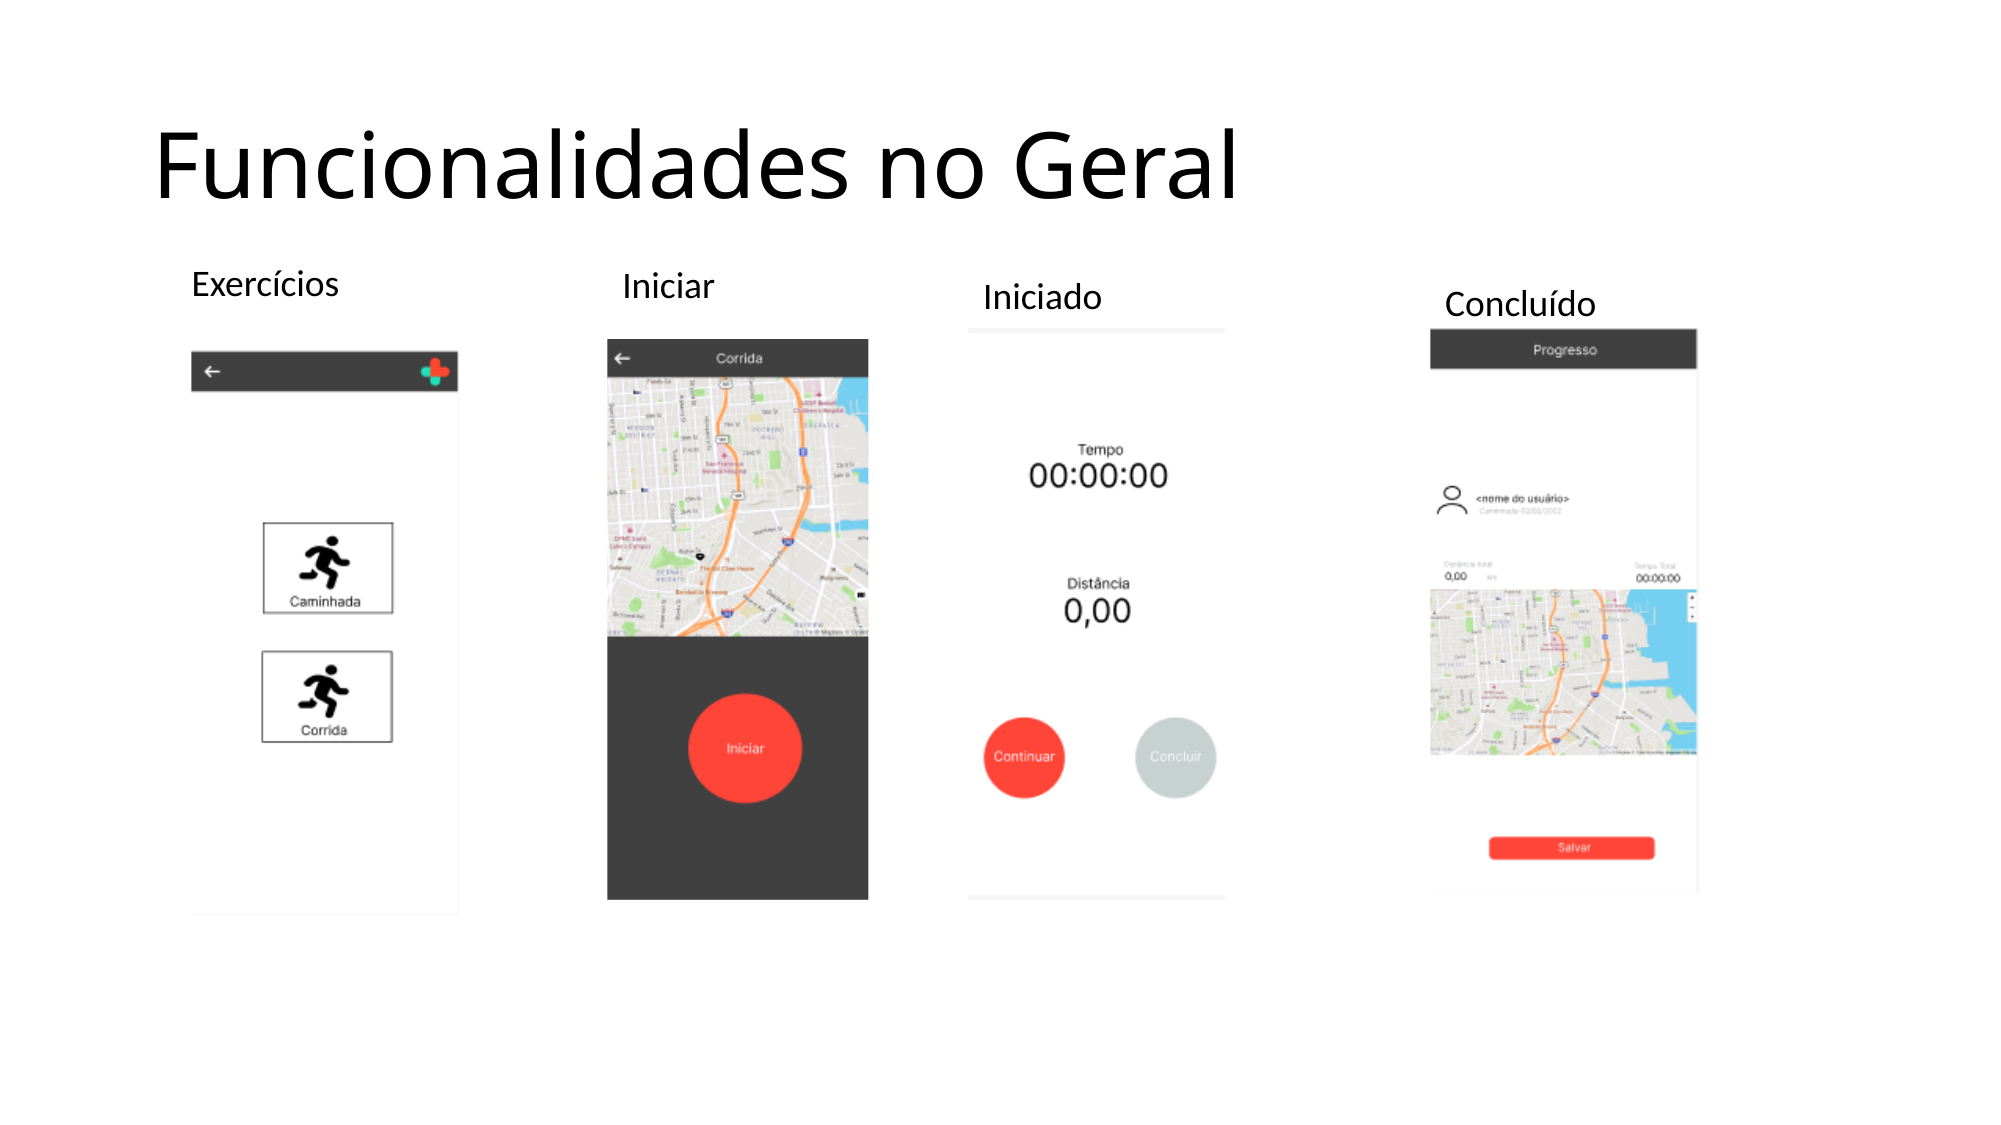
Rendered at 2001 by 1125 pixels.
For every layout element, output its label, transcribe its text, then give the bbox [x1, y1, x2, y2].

text_box Iniciado [968, 264, 1250, 324]
picture [191, 350, 459, 915]
picture [968, 328, 1225, 900]
text_box Exercícios [176, 251, 459, 311]
picture [1430, 328, 1699, 892]
title Funcionalidades no Geral [137, 59, 1863, 278]
text_box Concluído [1430, 271, 1712, 332]
text_box Iniciar [607, 253, 890, 314]
picture [607, 339, 869, 900]
